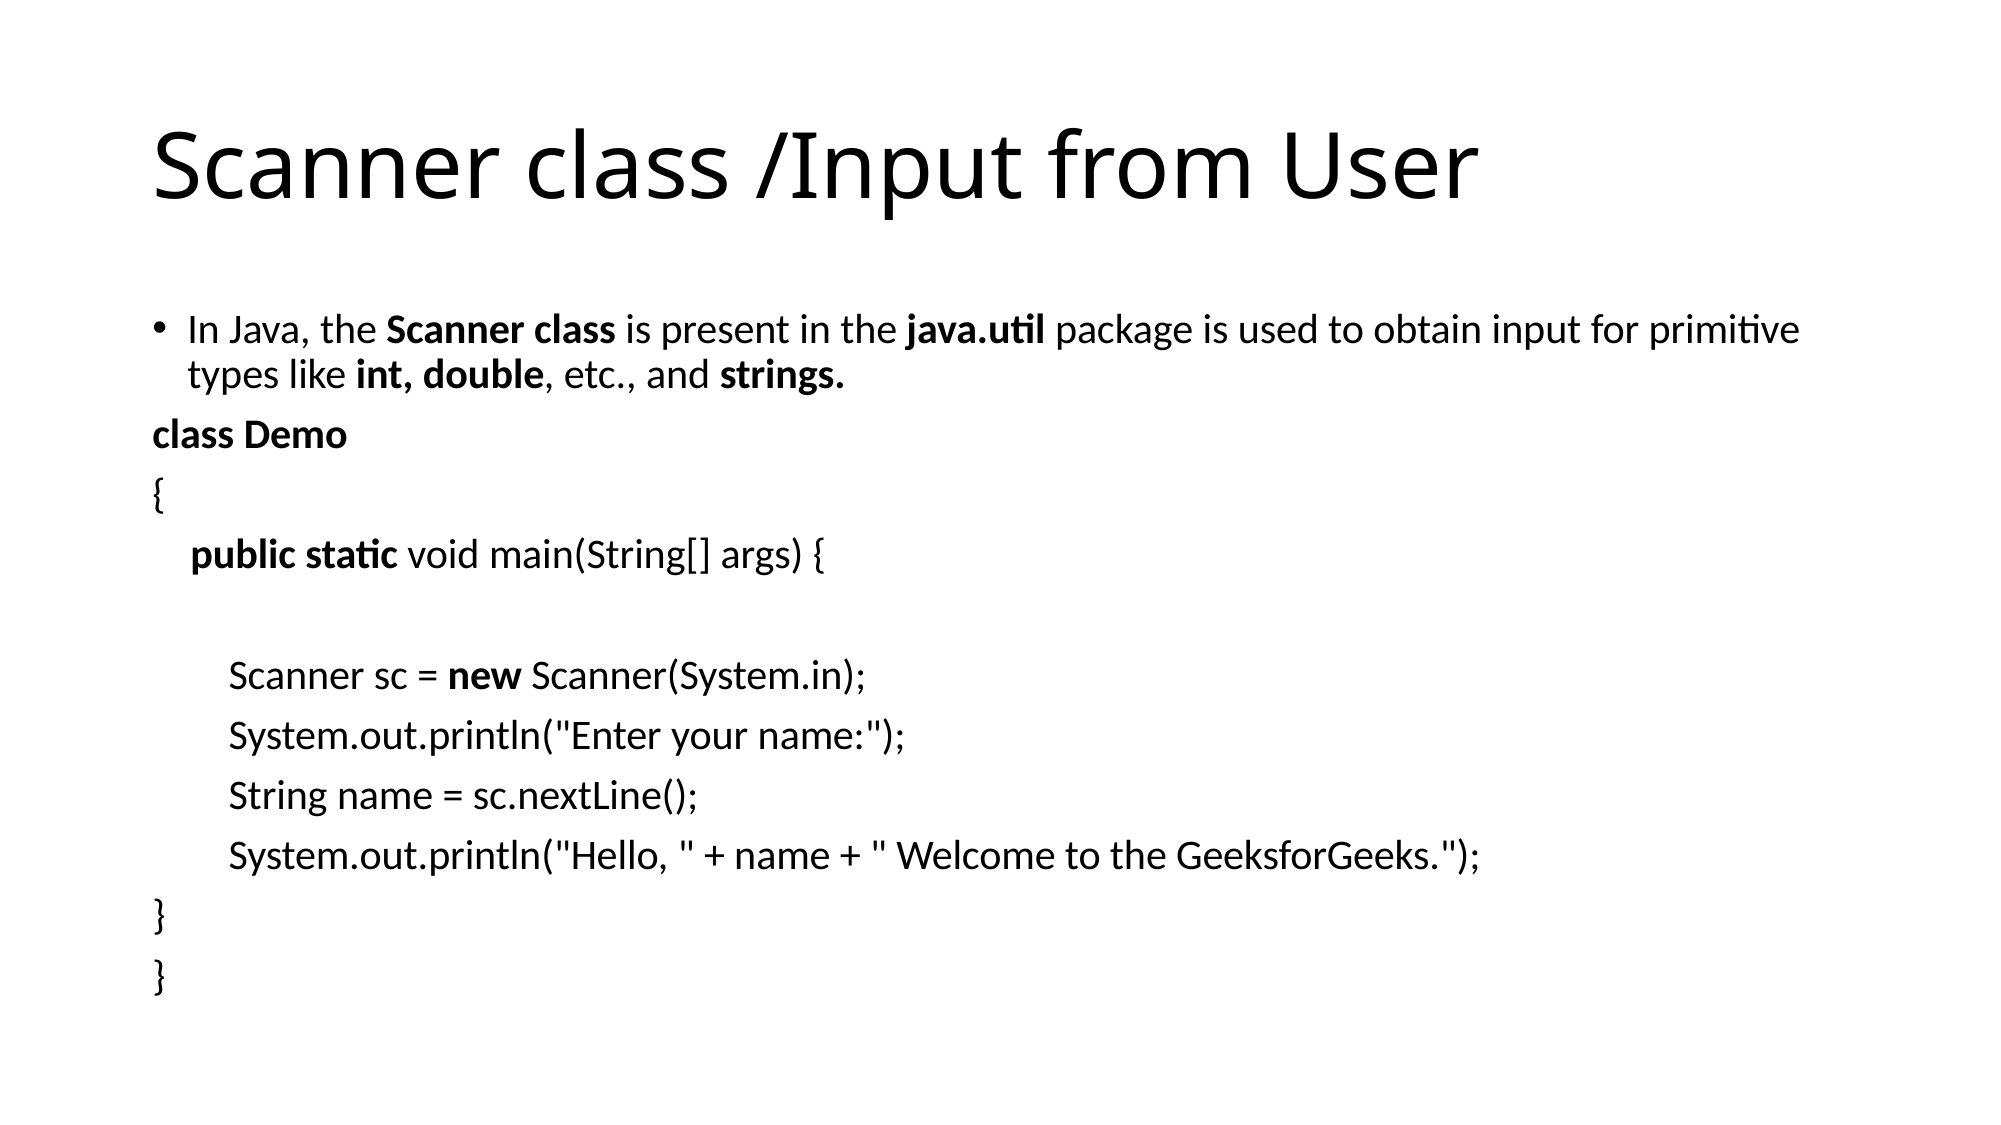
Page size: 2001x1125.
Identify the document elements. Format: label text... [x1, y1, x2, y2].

title Scanner class /Input from User [137, 59, 1863, 278]
list In Java, the Scanner class is present in the java.util package is used to obtain input for primitive types like int, double, etc., and strings. class Demo { public static void main(String[] args) { Scanner sc = new Scanner(System.in); System.out.println("Enter your name:"); String name = sc.nextLine(); System.out.println("Hello, " + name + " Welcome to the GeeksforGeeks."); } } [137, 299, 1863, 1014]
